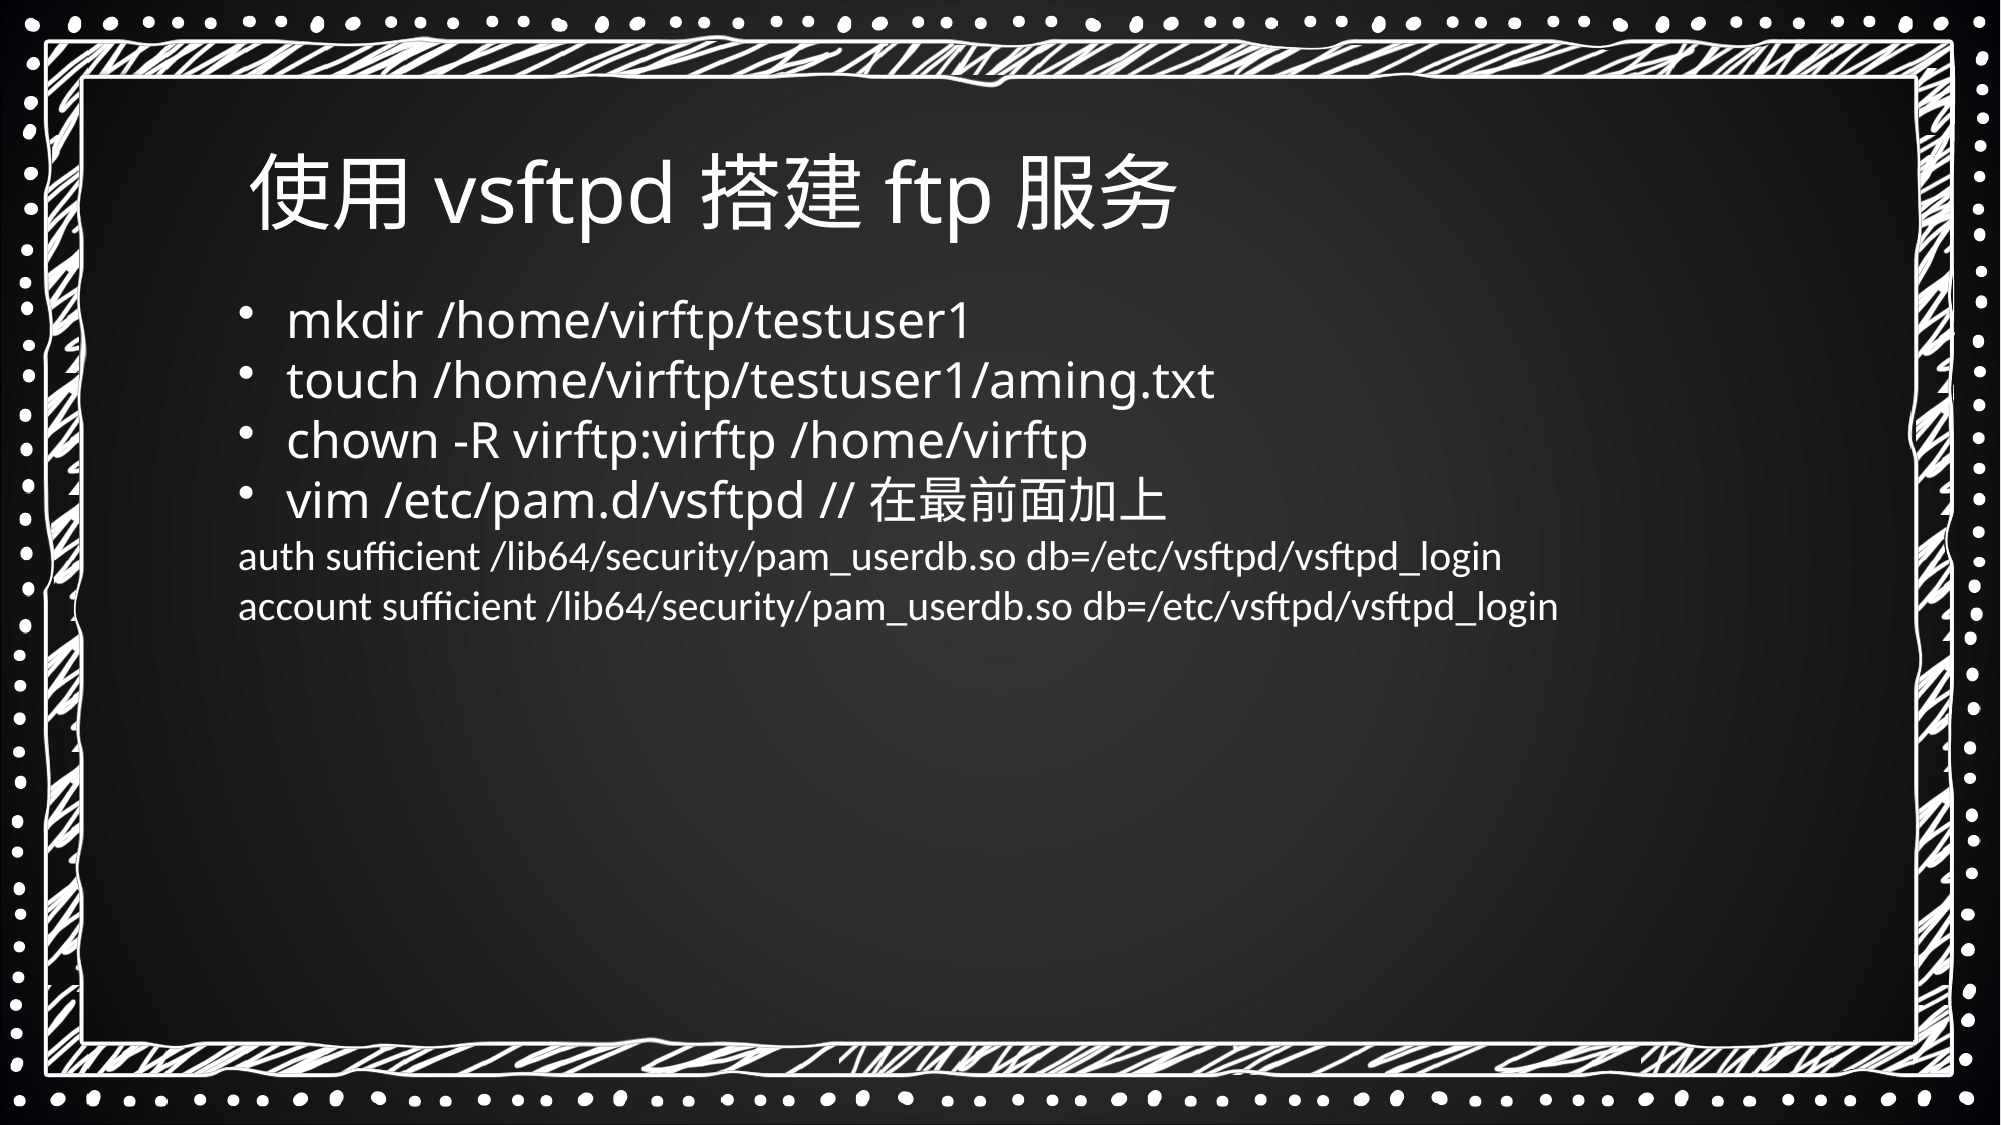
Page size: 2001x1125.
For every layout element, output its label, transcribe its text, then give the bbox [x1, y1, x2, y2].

text_box mkdir /home/virftp/testuser1 touch /home/virftp/testuser1/aming.txt chown -R virftp:virftp /home/virftp vim /etc/pam.d/vsftpd //在最前面加上 auth sufficient /lib64/security/pam_userdb.so db=/etc/vsftpd/vsftpd_login account sufficient /lib64/security/pam_userdb.so db=/etc/vsftpd/vsftpd_login [230, 281, 1699, 637]
text_box 使用vsftpd搭建ftp服务 [240, 133, 1530, 248]
picture [0, 0, 2001, 1125]
